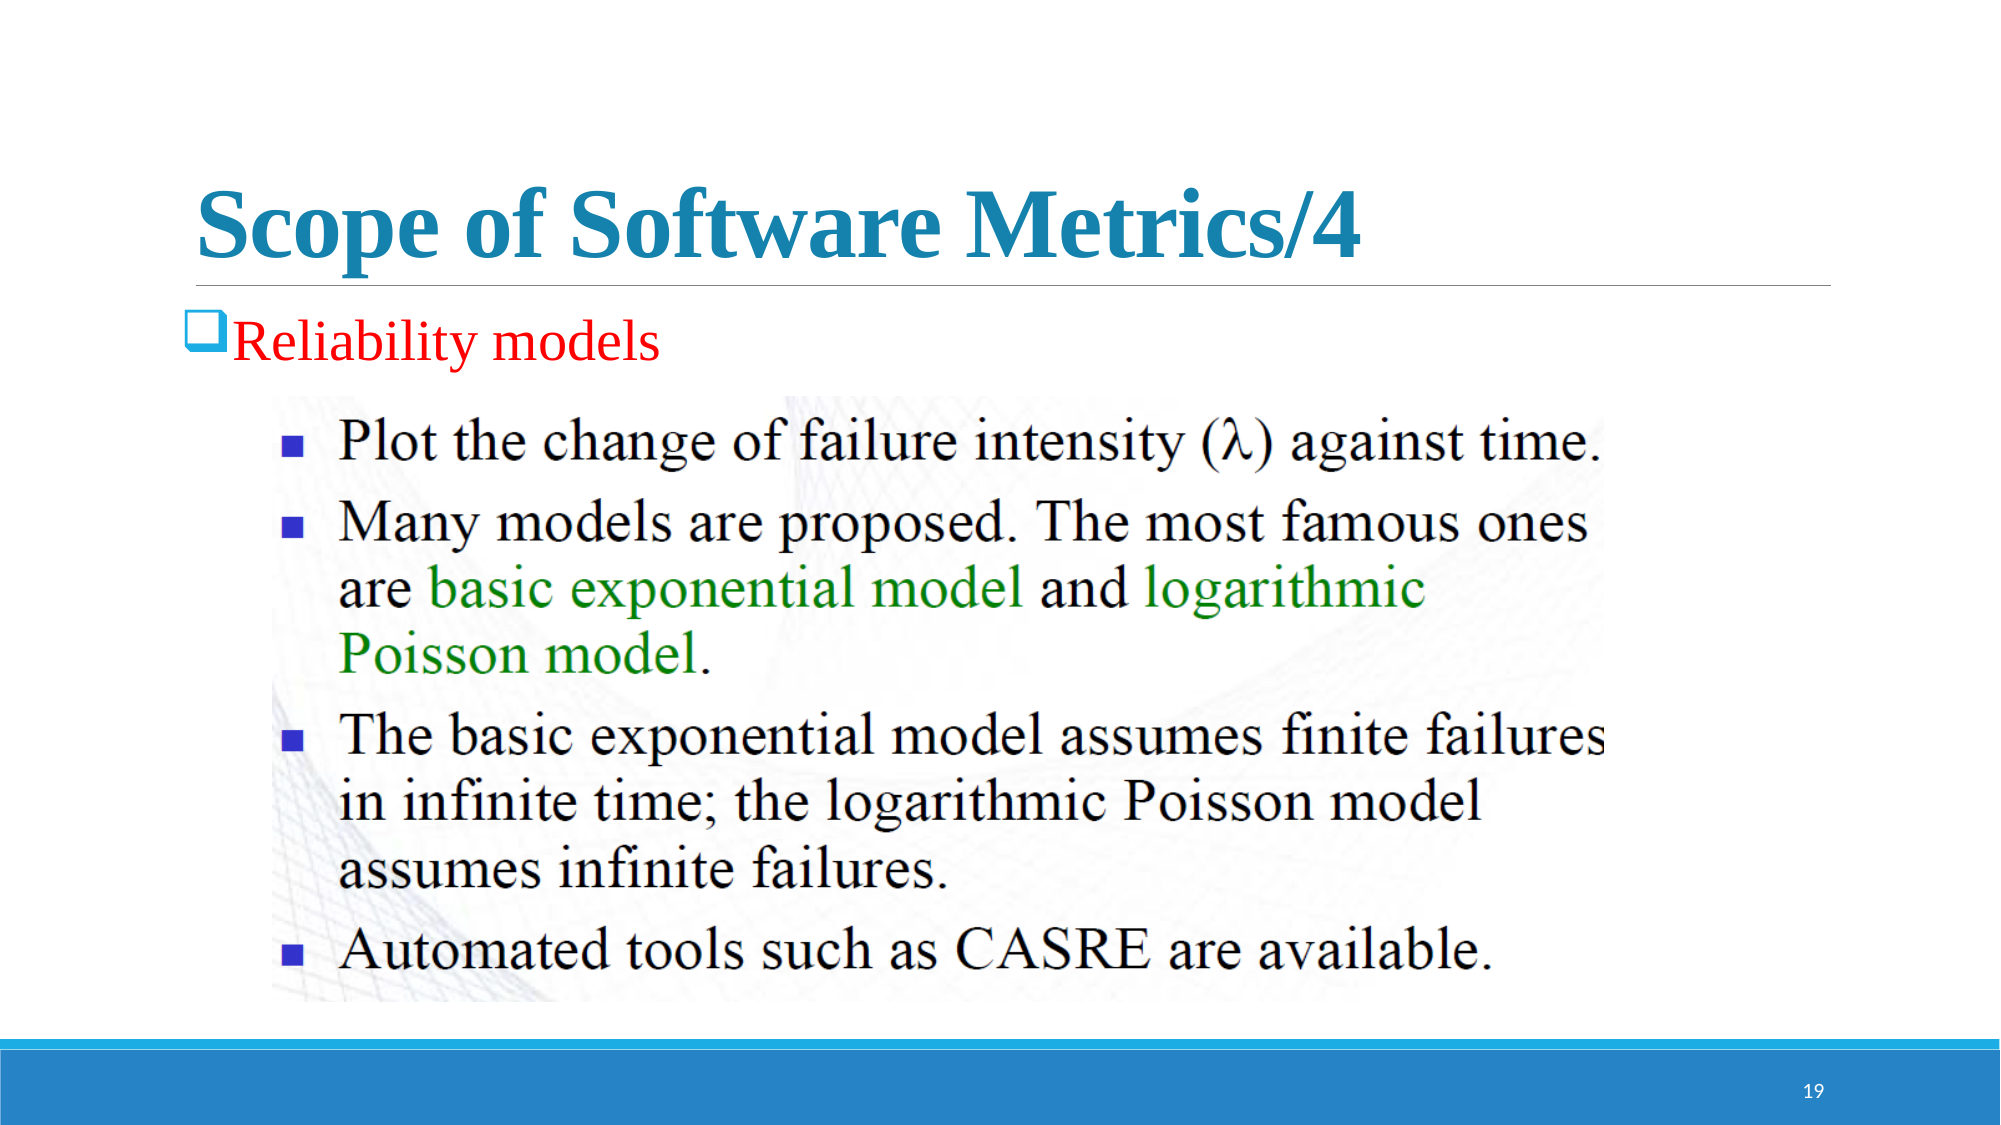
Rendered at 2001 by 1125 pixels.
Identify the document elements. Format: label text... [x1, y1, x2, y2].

title Scope of Software Metrics/4 [180, 47, 1830, 285]
list Reliability models [180, 302, 1830, 963]
picture [272, 395, 1604, 1002]
slide_number 19 [1624, 1059, 1840, 1120]
